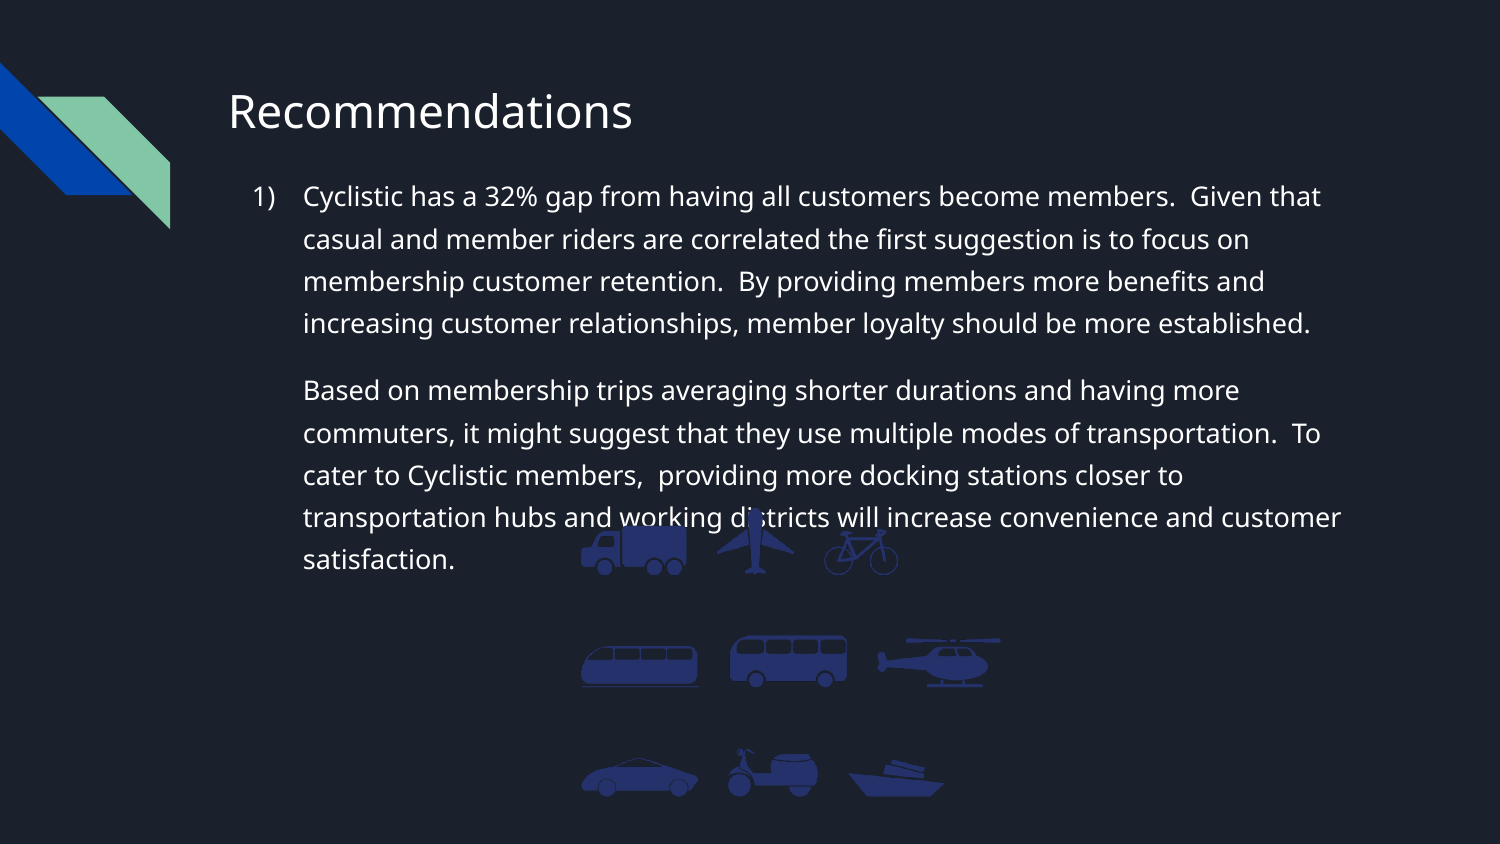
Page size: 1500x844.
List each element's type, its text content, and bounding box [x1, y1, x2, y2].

title Recommendations [212, 64, 1368, 157]
picture [573, 502, 1007, 812]
list Cyclistic has a 32% gap from having all customers become members. Given that casual and member riders are correlated the first suggestion is to focus on membership customer retention. By providing members more benefits and increasing customer relationships, member loyalty should be more established. Based on membership trips averaging shorter durations and having more commuters, it might suggest that they use multiple modes of transportation. To cater to Cyclistic members, providing more docking stations closer to transportation hubs and working districts will increase convenience and customer satisfaction. [212, 157, 1368, 735]
